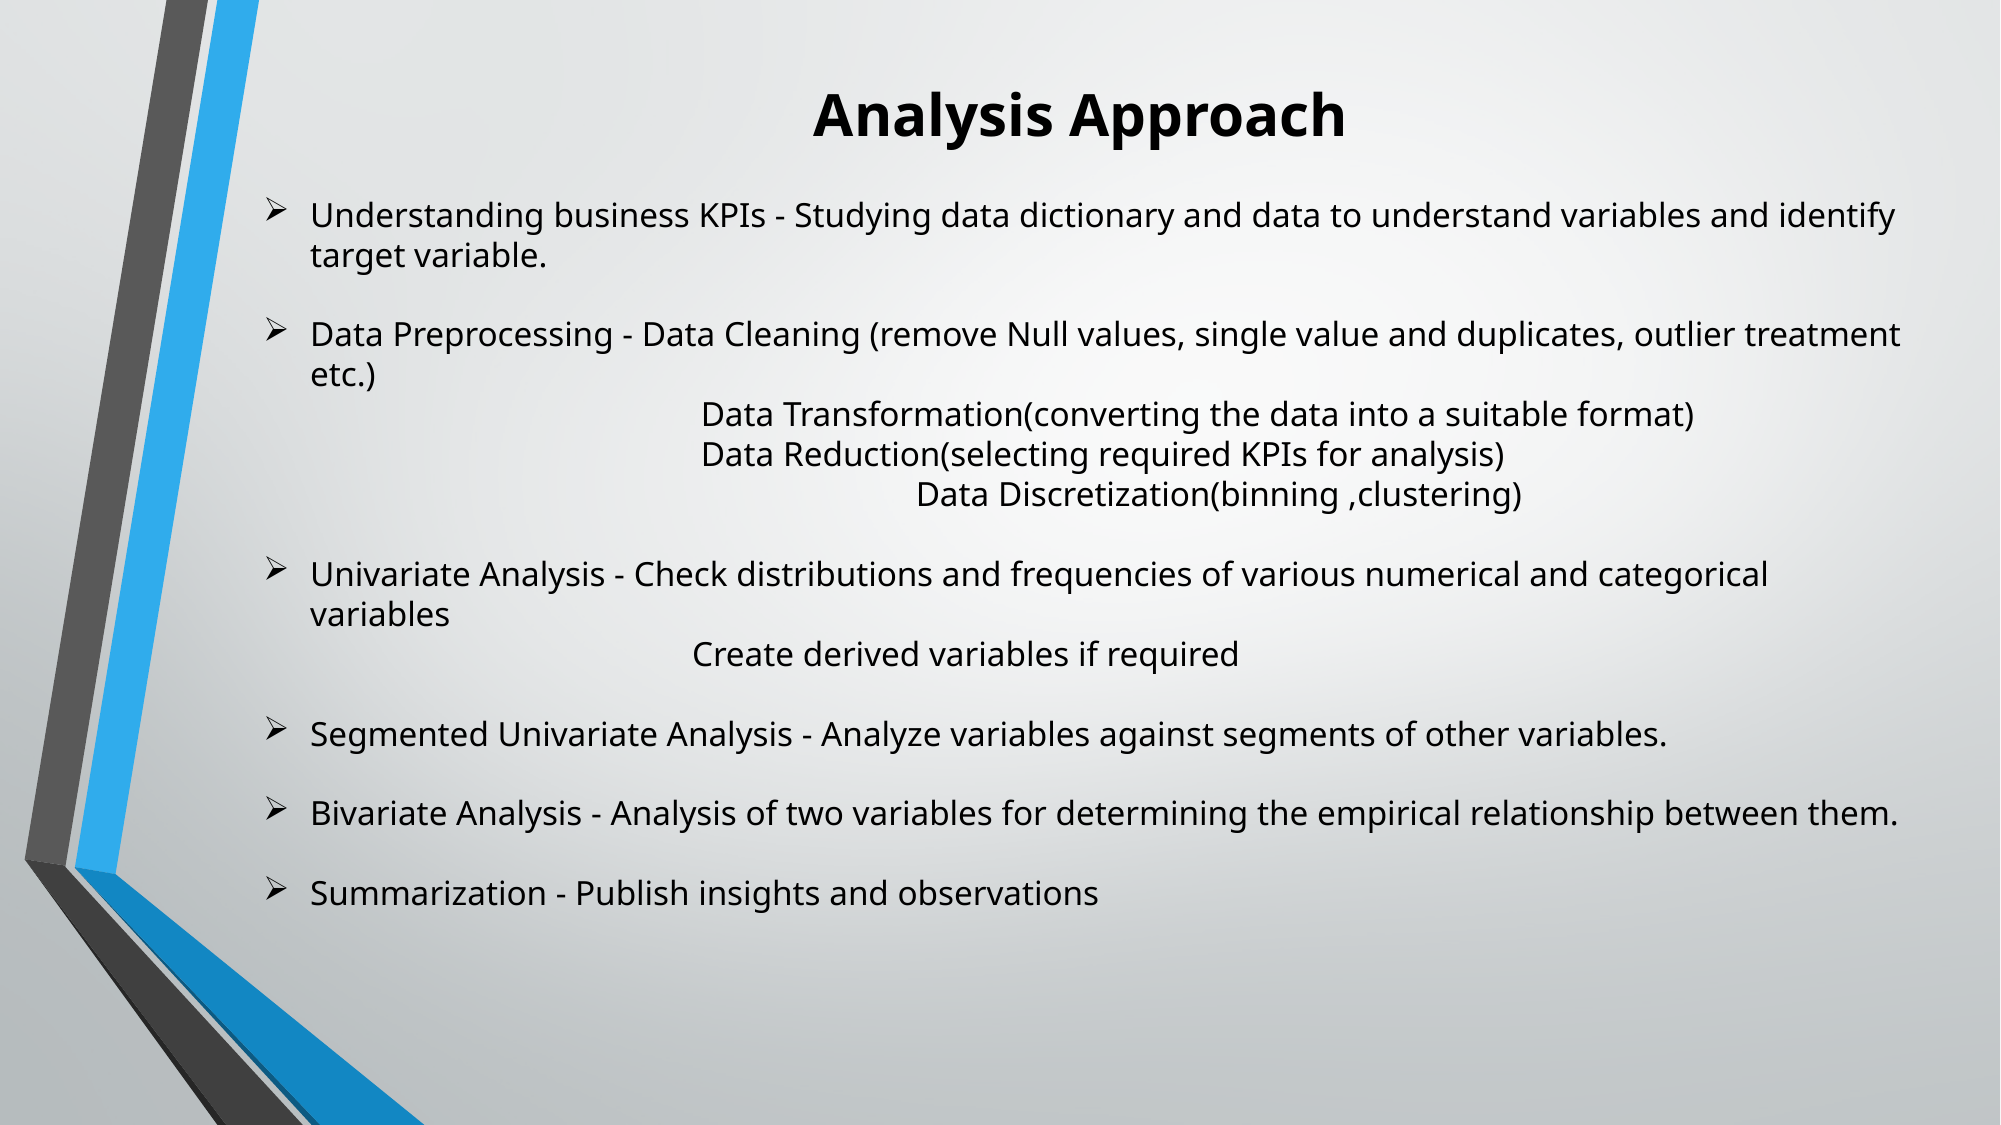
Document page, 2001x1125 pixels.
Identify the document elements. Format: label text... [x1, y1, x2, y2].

text_box Analysis Approach [779, 70, 1383, 156]
text_box Understanding business KPIs - Studying data dictionary and data to understand variables and identify target variable. Data Preprocessing - Data Cleaning (remove Null values, single value and duplicates, outlier treatment etc.) Data Transformation(converting the data into a suitable format) Data Reduction(selecting required KPIs for analysis) Data Discretization(binning ,clustering) Univariate Analysis - Check distributions and frequencies of various numerical and categorical variables Create derived variables if required Segmented Univariate Analysis - Analyze variables against segments of other variables. Bivariate Analysis - Analysis of two variables for determining the empirical relationship between them. Summarization - Publish insights and observations [248, 186, 1935, 1125]
